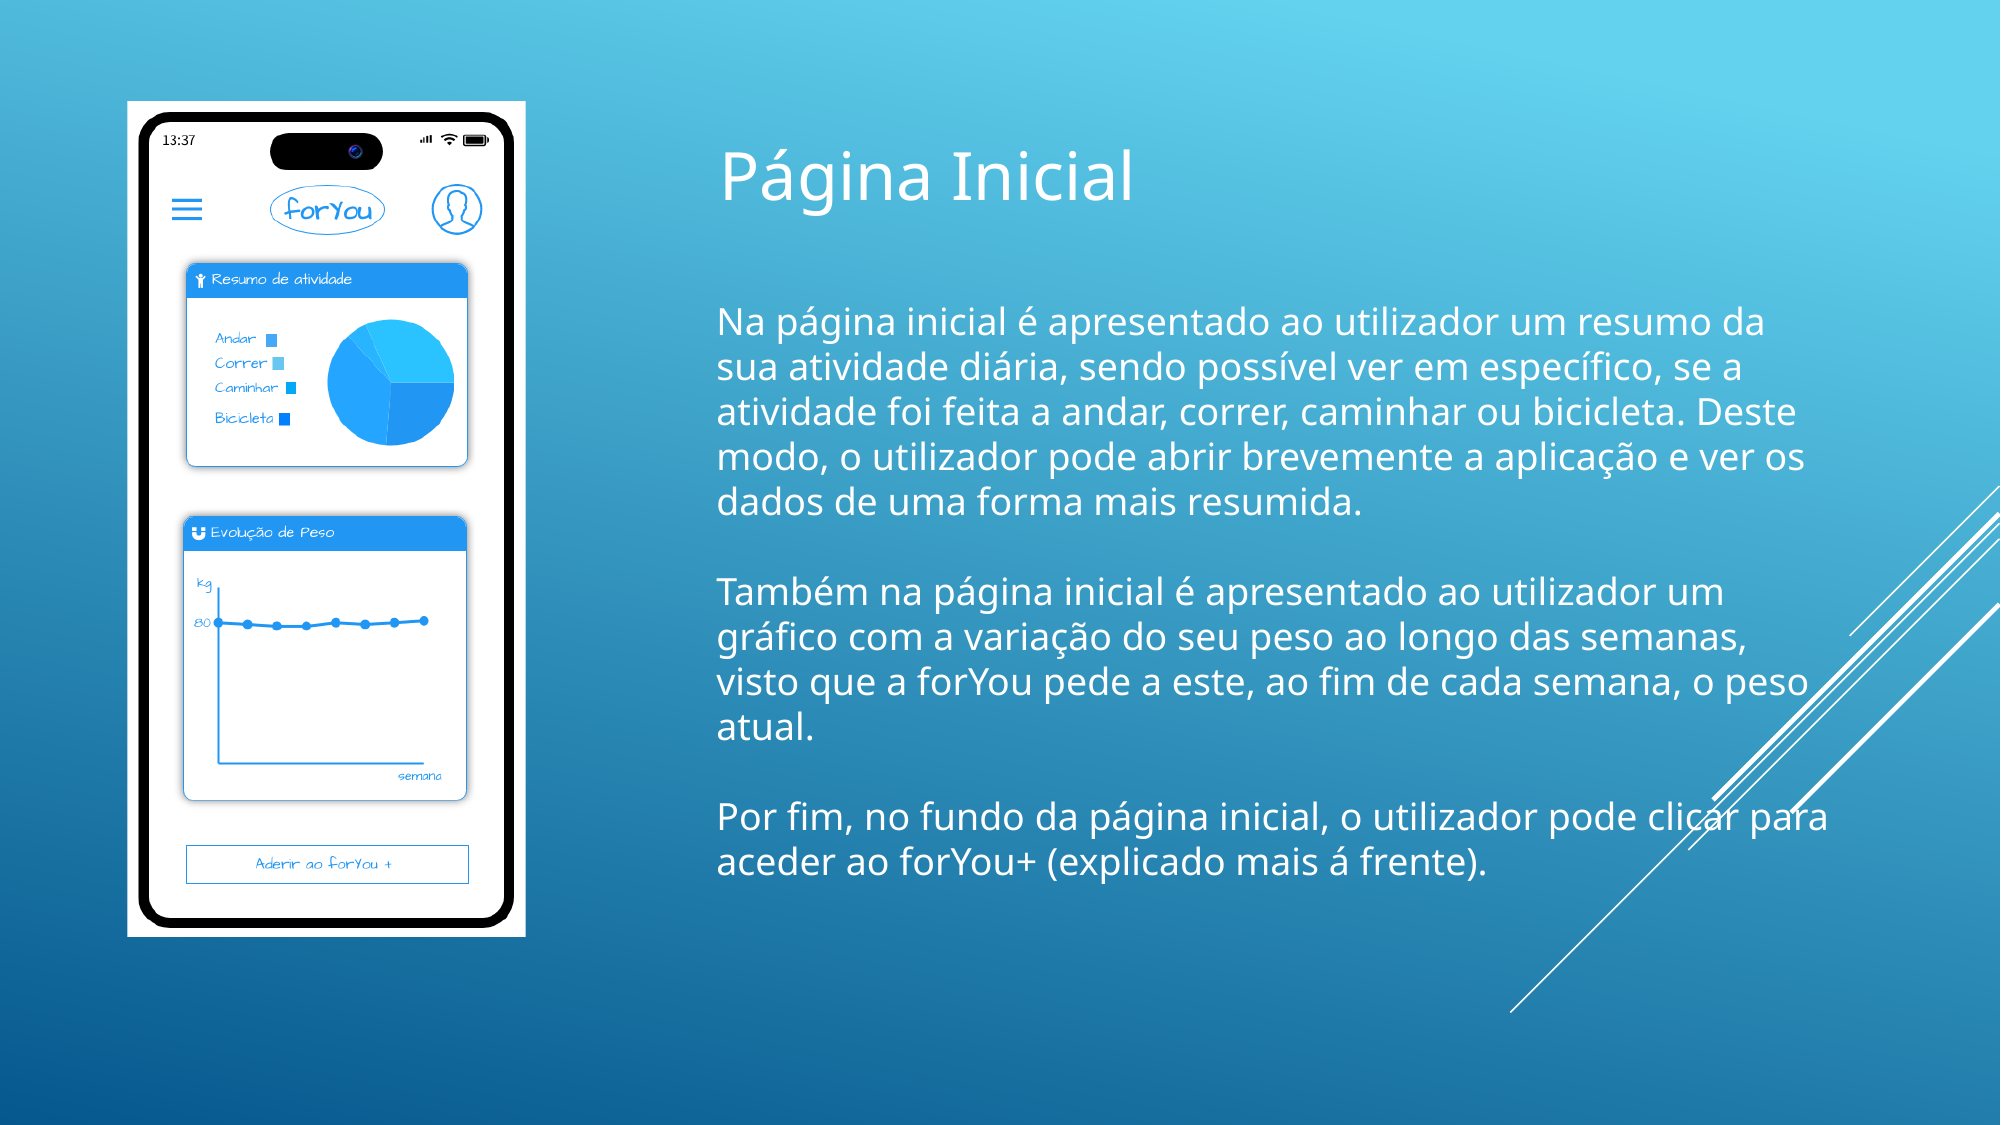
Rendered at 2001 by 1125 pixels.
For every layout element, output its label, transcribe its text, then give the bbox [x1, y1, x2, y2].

text_box Na página inicial é apresentado ao utilizador um resumo da sua atividade diária, sendo possível ver em específico, se a atividade foi feita a andar, correr, caminhar ou bicicleta. Deste modo, o utilizador pode abrir brevemente a aplicação e ver os dados de uma forma mais resumida. Também na página inicial é apresentado ao utilizador um gráfico com a variação do seu peso ao longo das semanas, visto que a forYou pede a este, ao fim de cada semana, o peso atual. Por fim, no fundo da página inicial, o utilizador pode clicar para aceder ao forYou+ (explicado mais á frente). [701, 290, 1853, 891]
text_box Página Inicial [704, 125, 1856, 221]
picture [126, 101, 526, 937]
